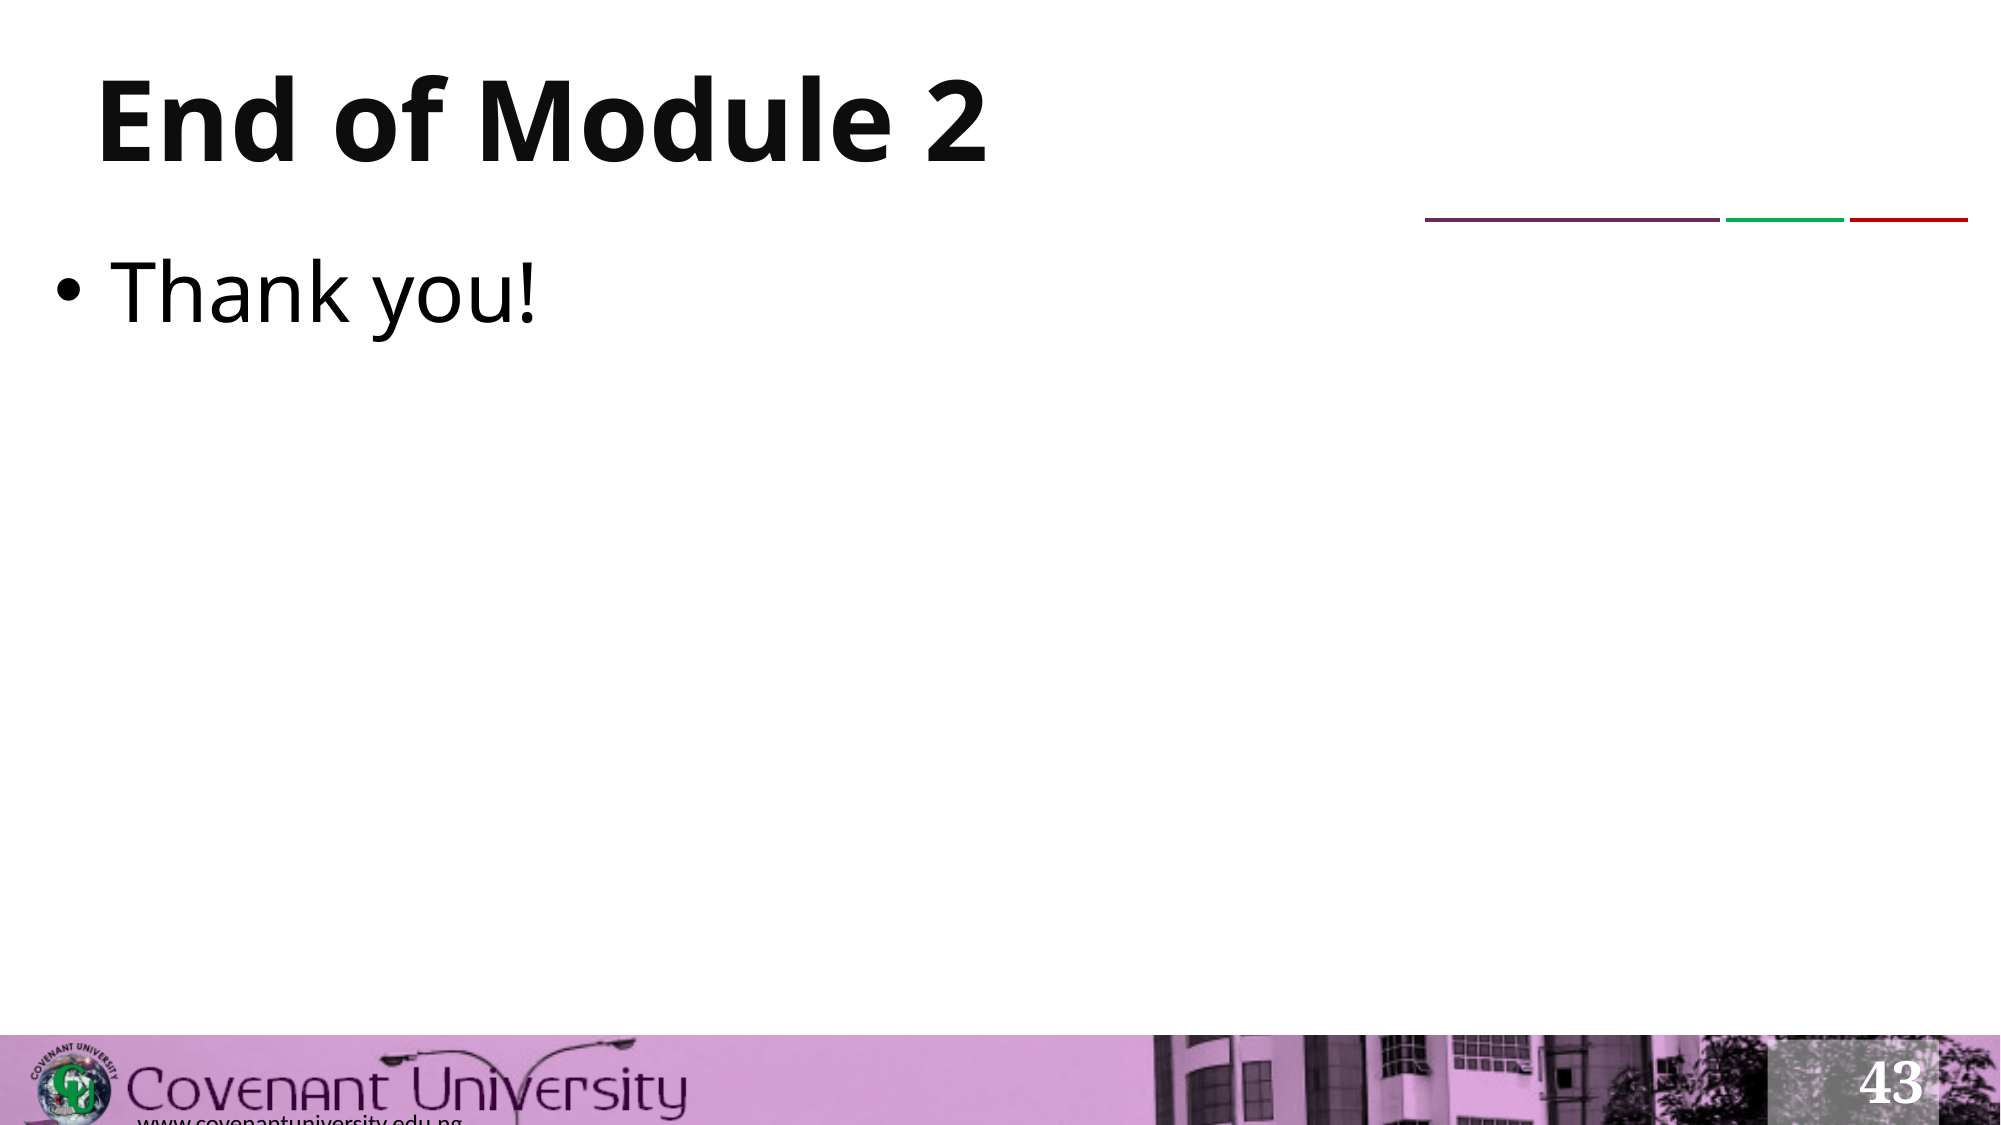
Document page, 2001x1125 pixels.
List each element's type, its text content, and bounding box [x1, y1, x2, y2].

title End of Module 2 [74, 20, 2000, 213]
picture [23, 1036, 1071, 1125]
list Thank you! [39, 231, 1961, 1024]
